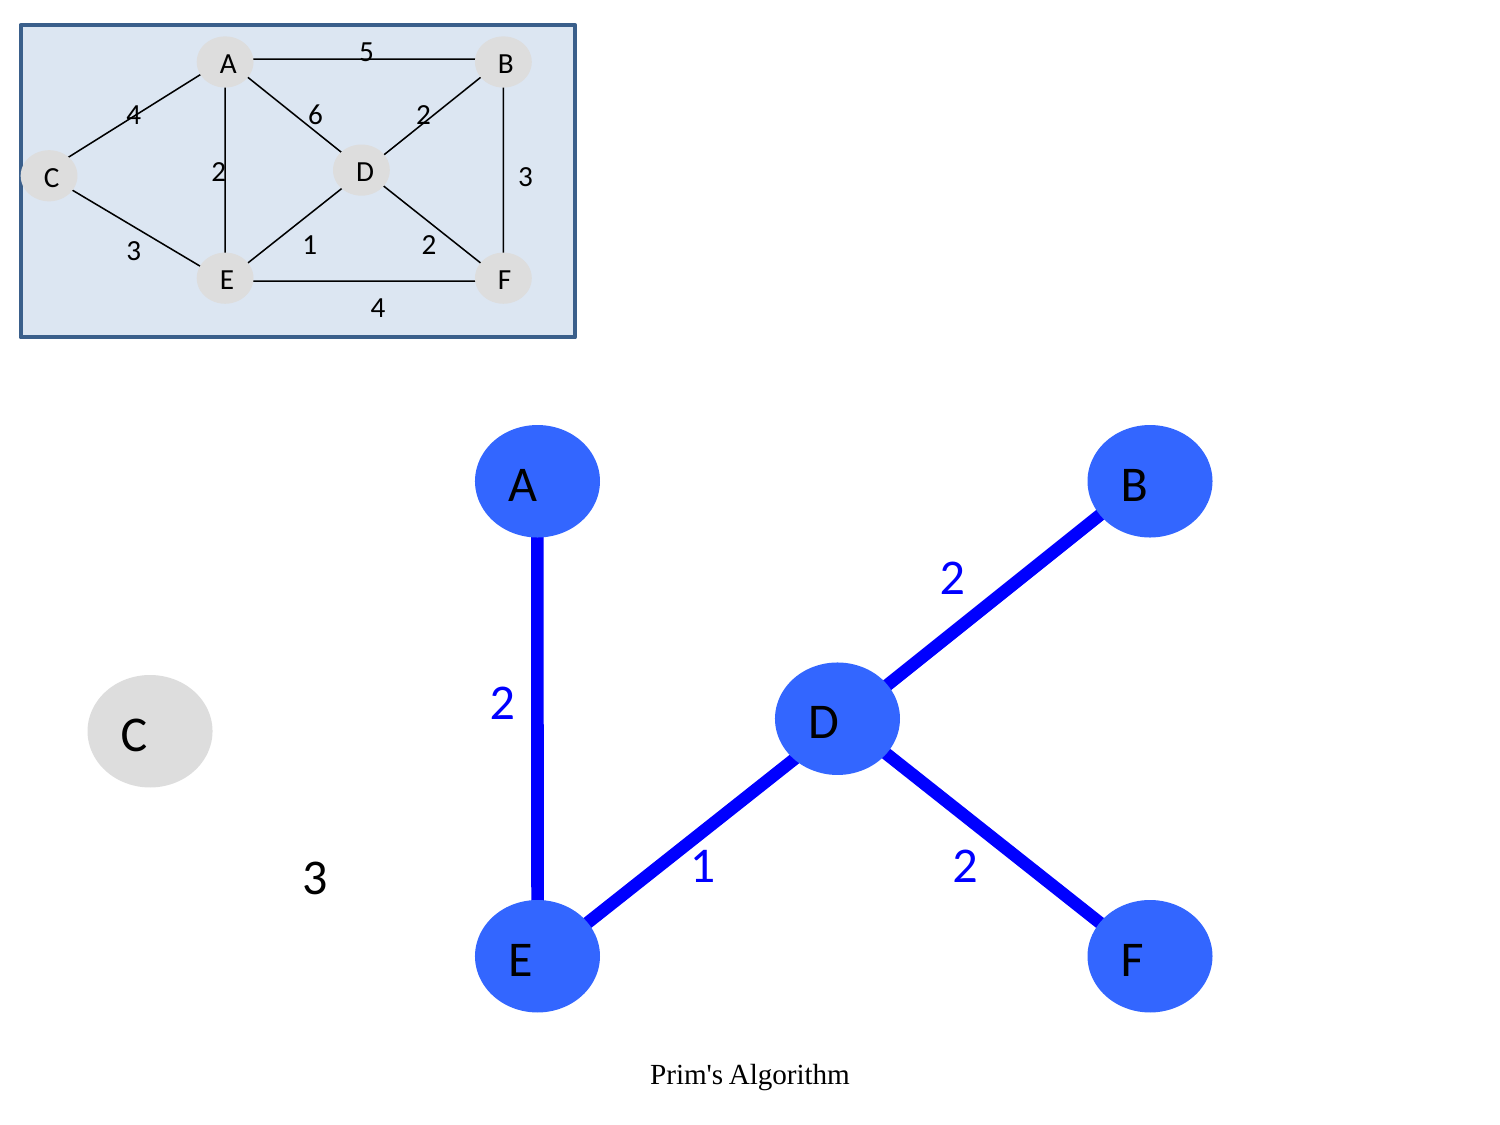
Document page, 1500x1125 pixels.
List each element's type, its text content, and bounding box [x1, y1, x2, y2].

footer Prim's Algorithm [512, 1042, 988, 1103]
text_box A [474, 425, 601, 538]
text_box 1 [674, 824, 750, 900]
text_box B [1087, 425, 1213, 538]
text_box C [87, 675, 213, 788]
text_box E [474, 900, 601, 1013]
text_box F [1087, 900, 1213, 1013]
text_box 3 [287, 837, 363, 913]
text_box 2 [937, 824, 1013, 900]
text_box 2 [474, 662, 550, 738]
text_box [20, 24, 576, 351]
text_box D [774, 662, 901, 775]
text_box 2 [924, 537, 1000, 613]
